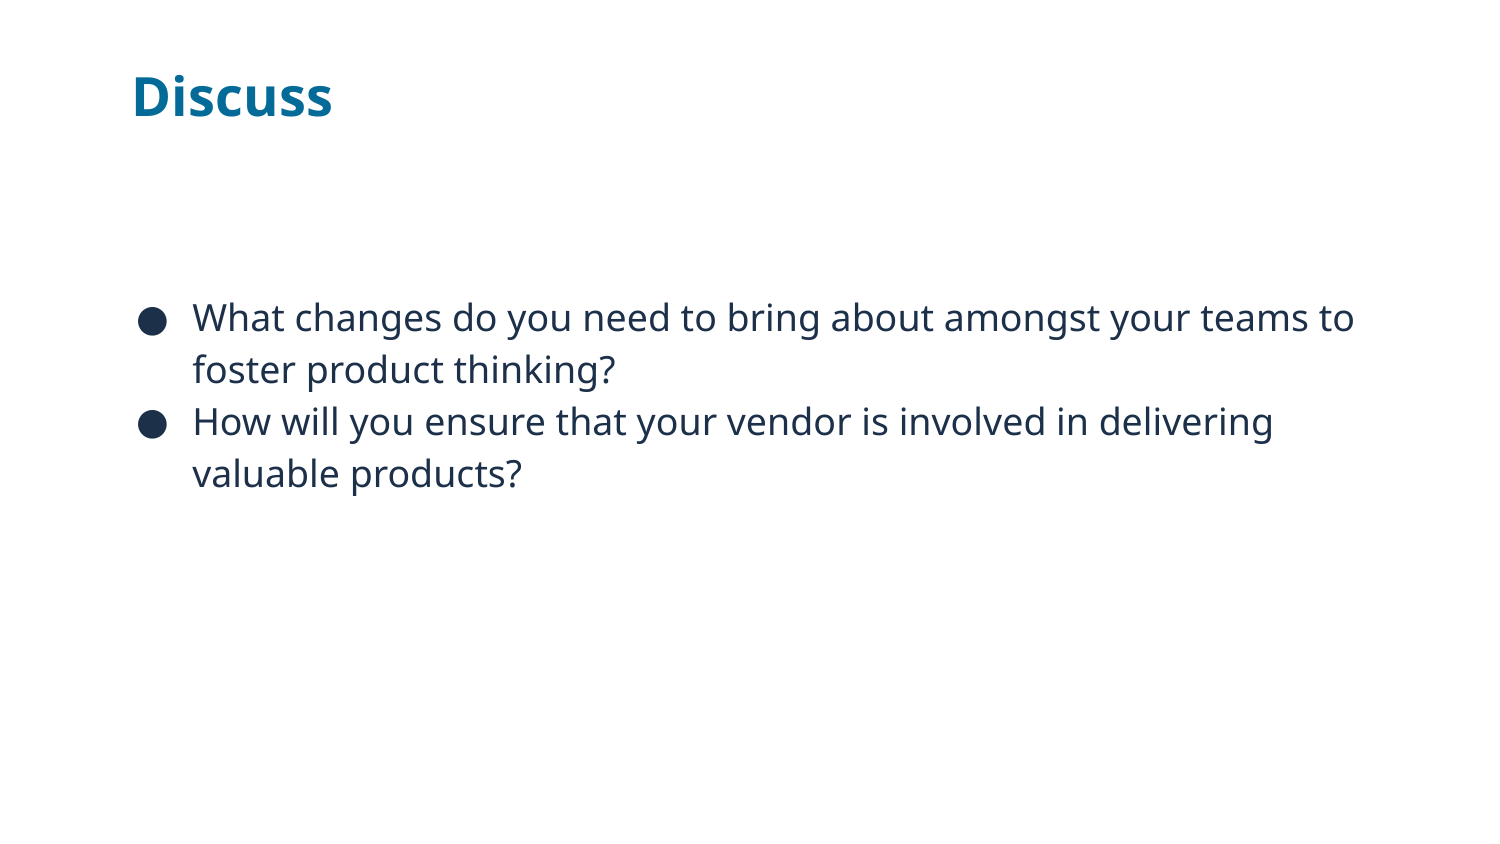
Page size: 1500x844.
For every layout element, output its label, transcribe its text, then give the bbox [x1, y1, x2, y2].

title Discuss [116, 47, 1329, 186]
list What changes do you need to bring about amongst your teams to foster product thinking? How will you ensure that your vendor is involved in delivering valuable products? [102, 272, 1397, 834]
